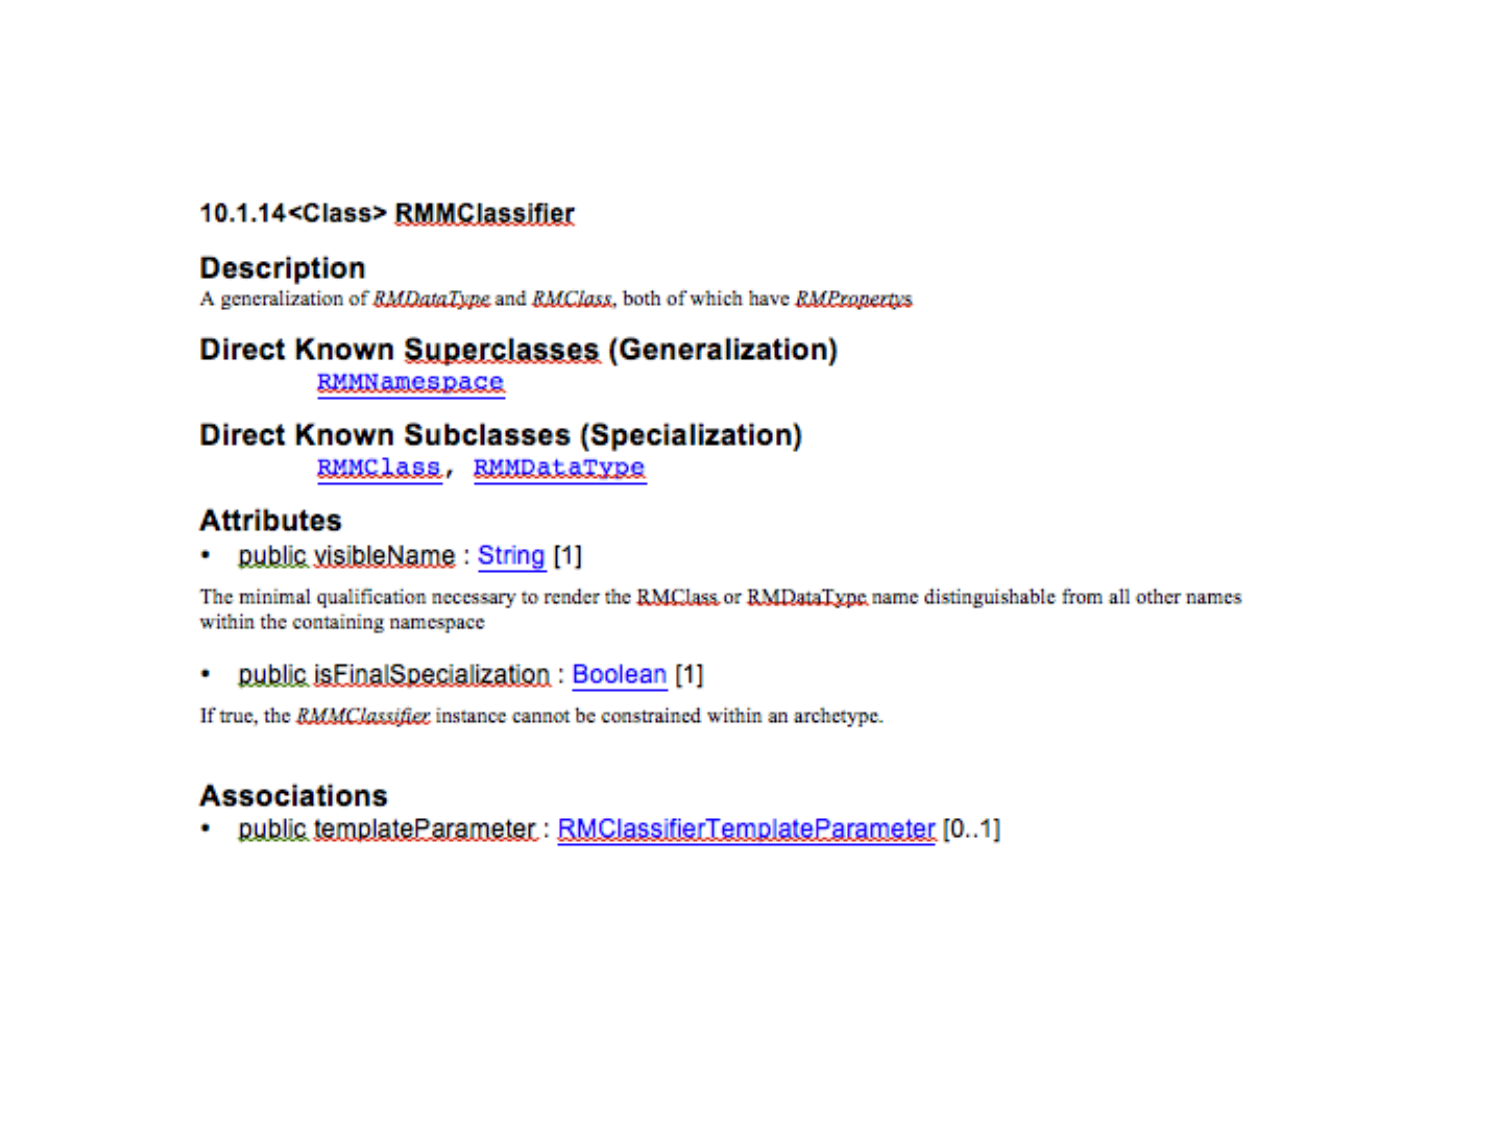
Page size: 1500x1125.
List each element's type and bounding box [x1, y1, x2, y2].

picture [191, 187, 1307, 938]
